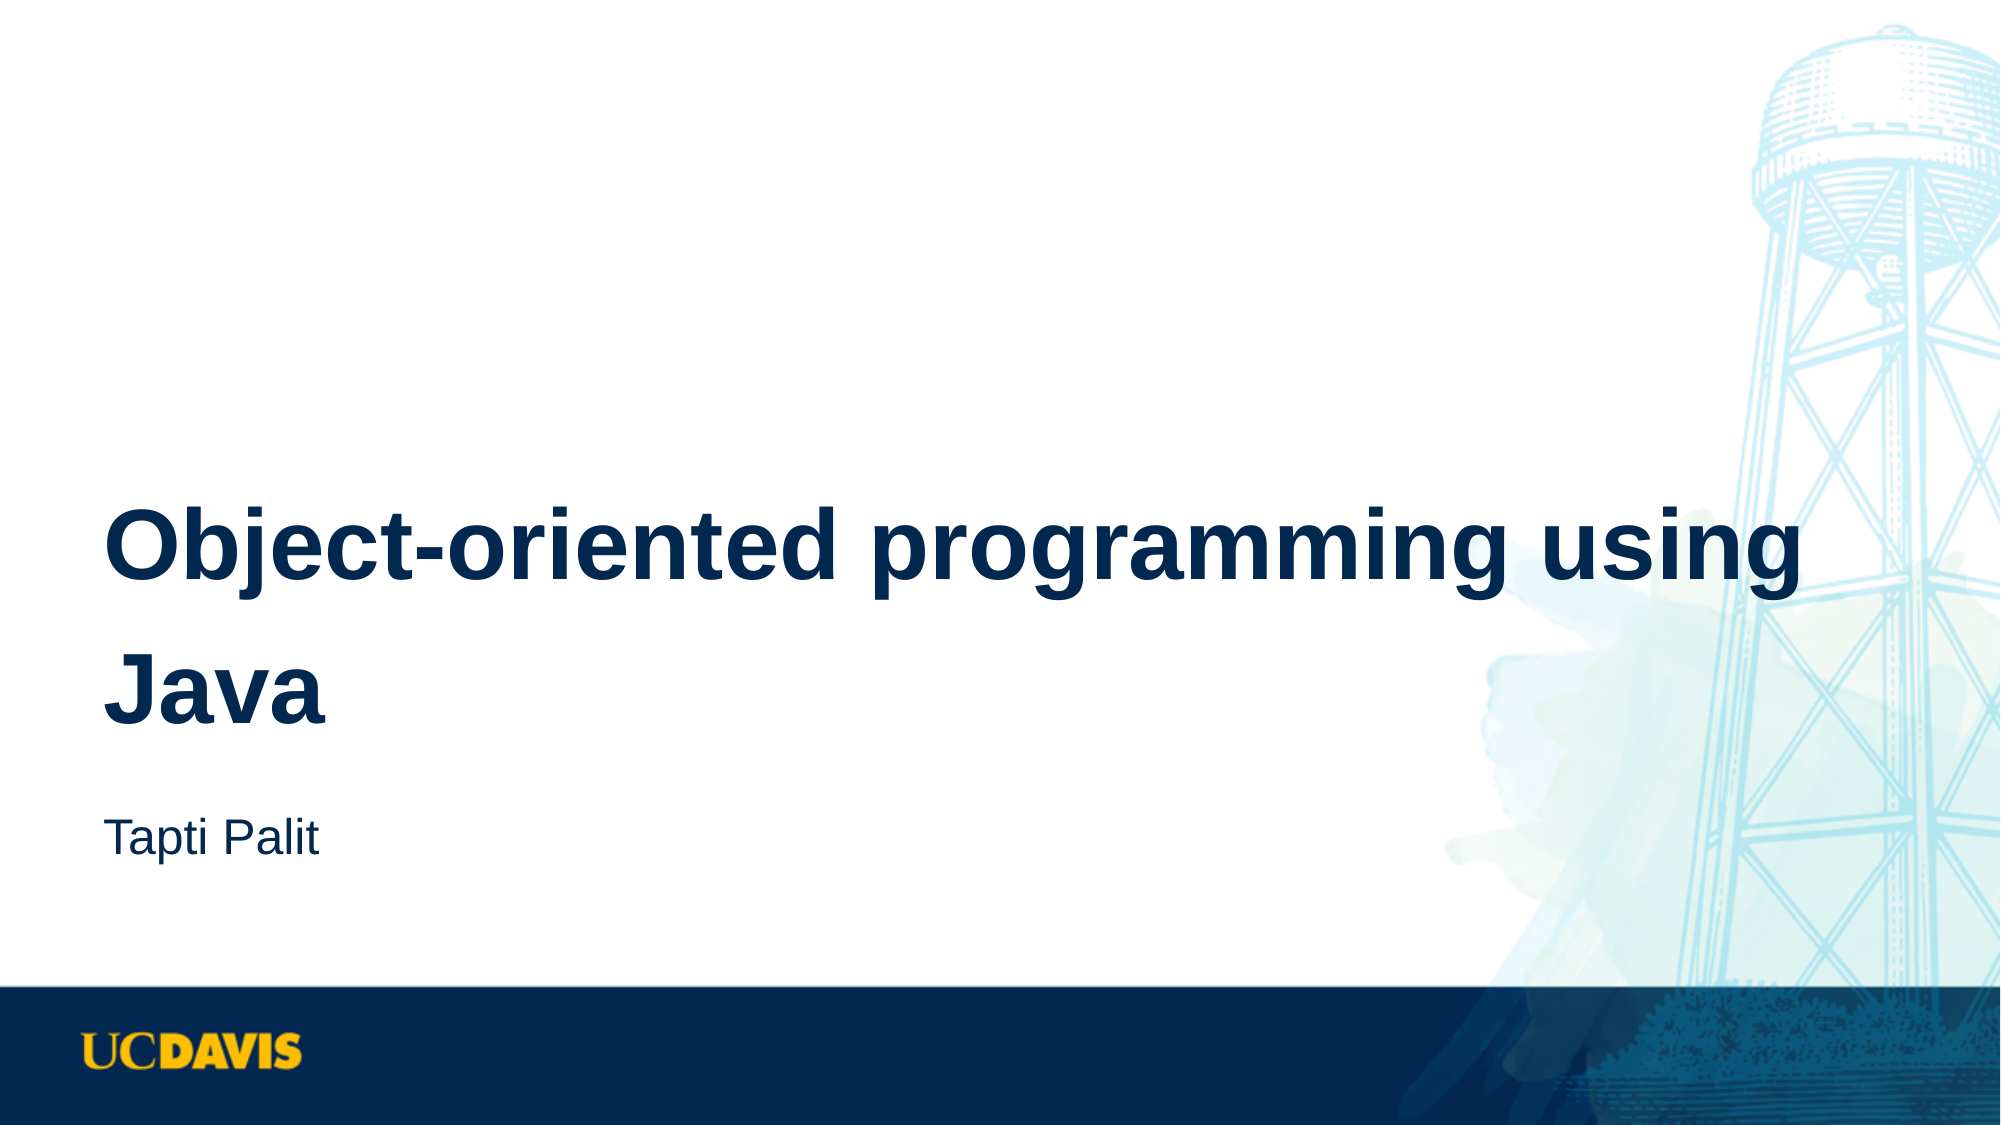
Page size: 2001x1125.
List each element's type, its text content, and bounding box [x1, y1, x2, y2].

list Tapti Palit [88, 785, 1708, 946]
list Object-oriented programming using Java [88, 447, 1862, 598]
picture [0, 0, 2001, 1125]
